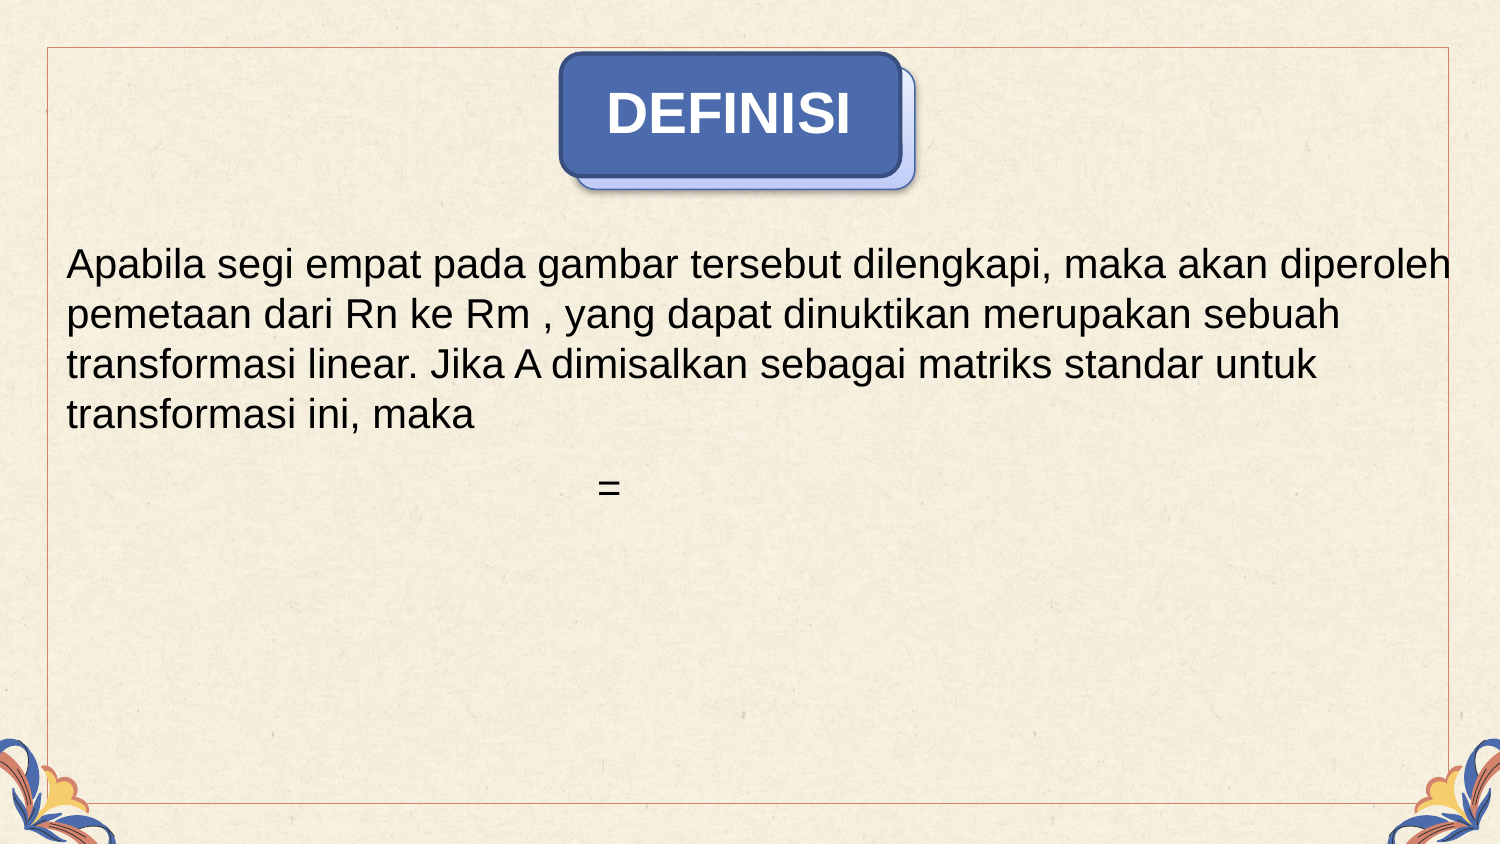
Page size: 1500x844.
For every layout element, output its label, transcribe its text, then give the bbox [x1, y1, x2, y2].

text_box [560, 53, 916, 190]
text_box Apabila segi empat pada gambar tersebut dilengkapi, maka akan diperoleh pemetaan dari Rn ke Rm , yang dapat dinuktikan merupakan sebuah transformasi linear. Jika A dimisalkan sebagai matriks standar untuk transformasi ini, maka [51, 229, 1489, 444]
